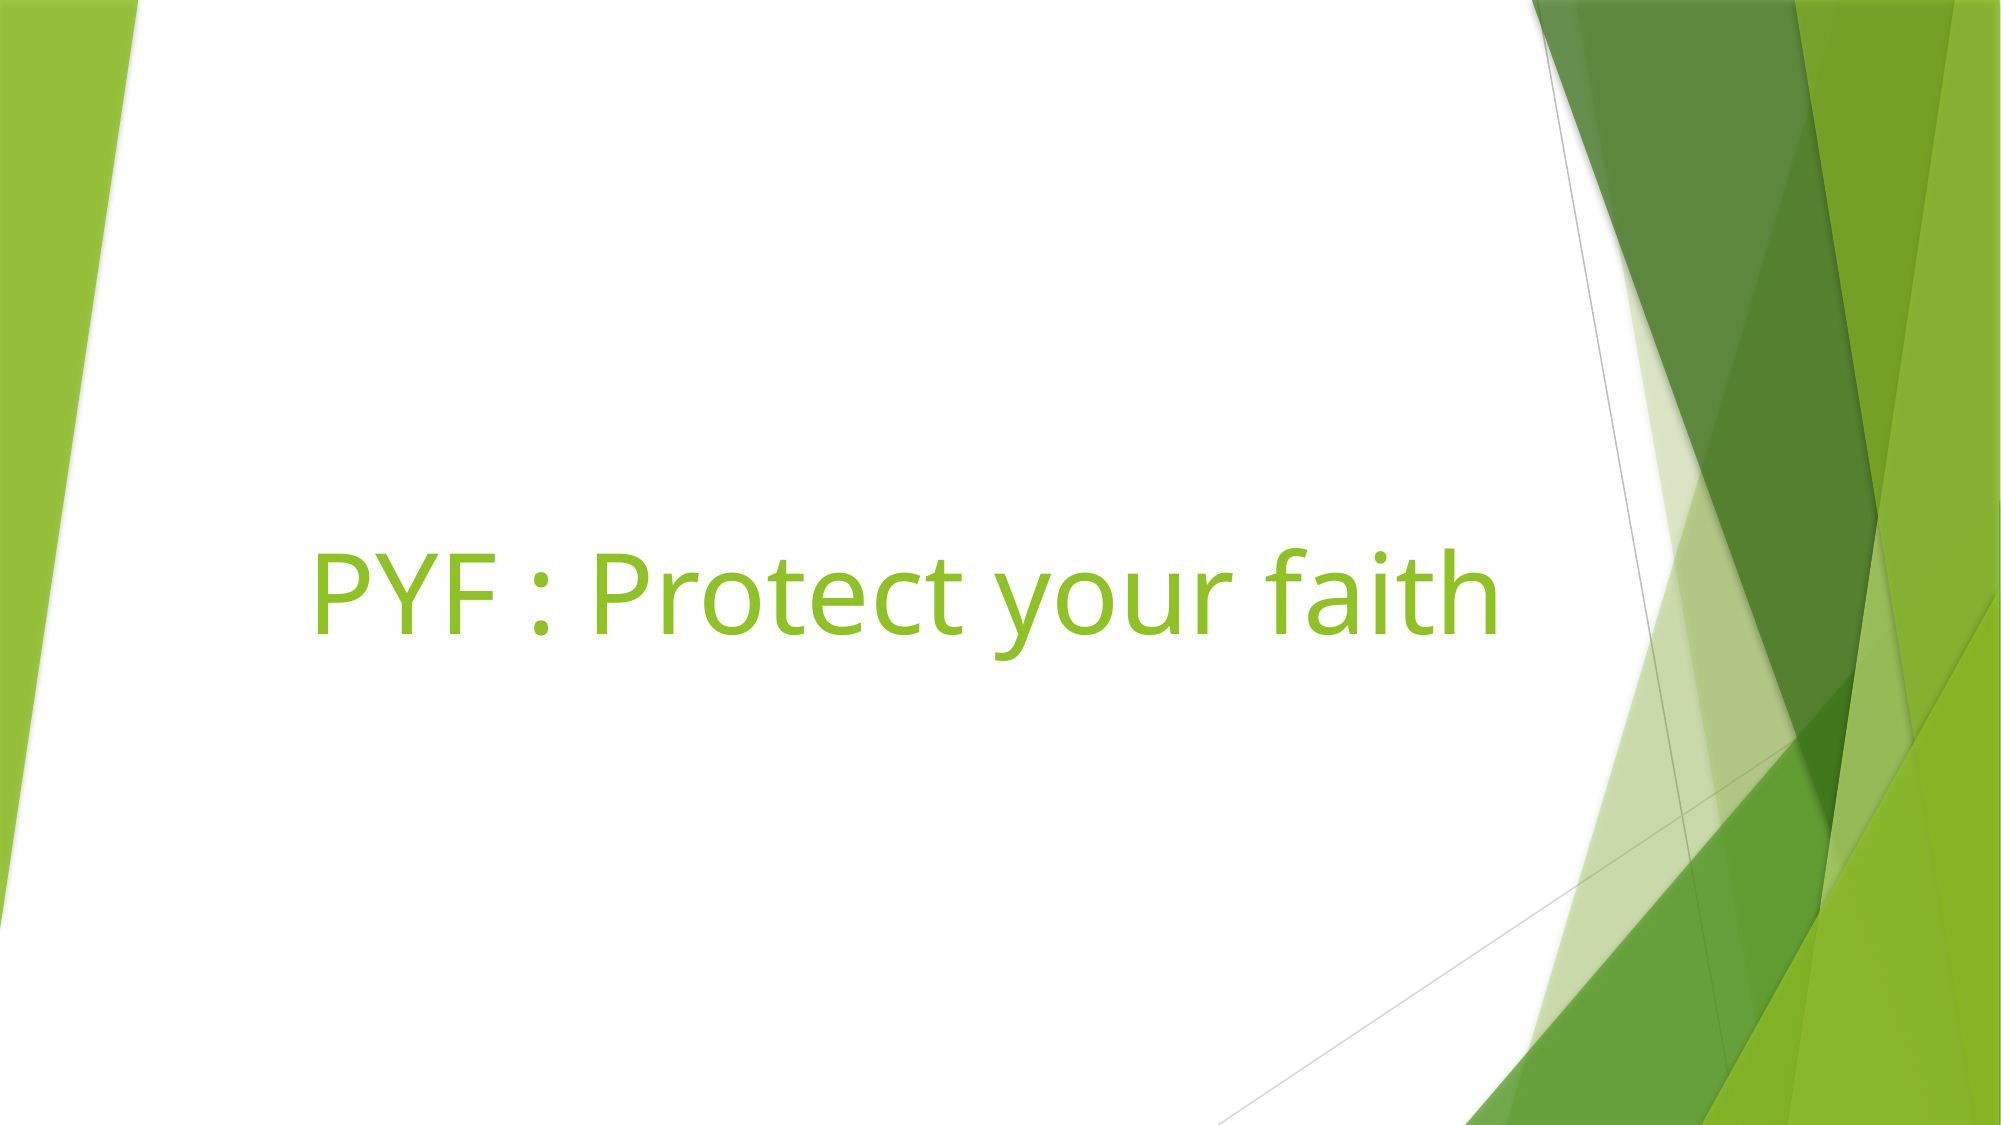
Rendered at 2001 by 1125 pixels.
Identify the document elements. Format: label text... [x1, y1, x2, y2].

title PYF : Protect your faith [247, 394, 1522, 665]
